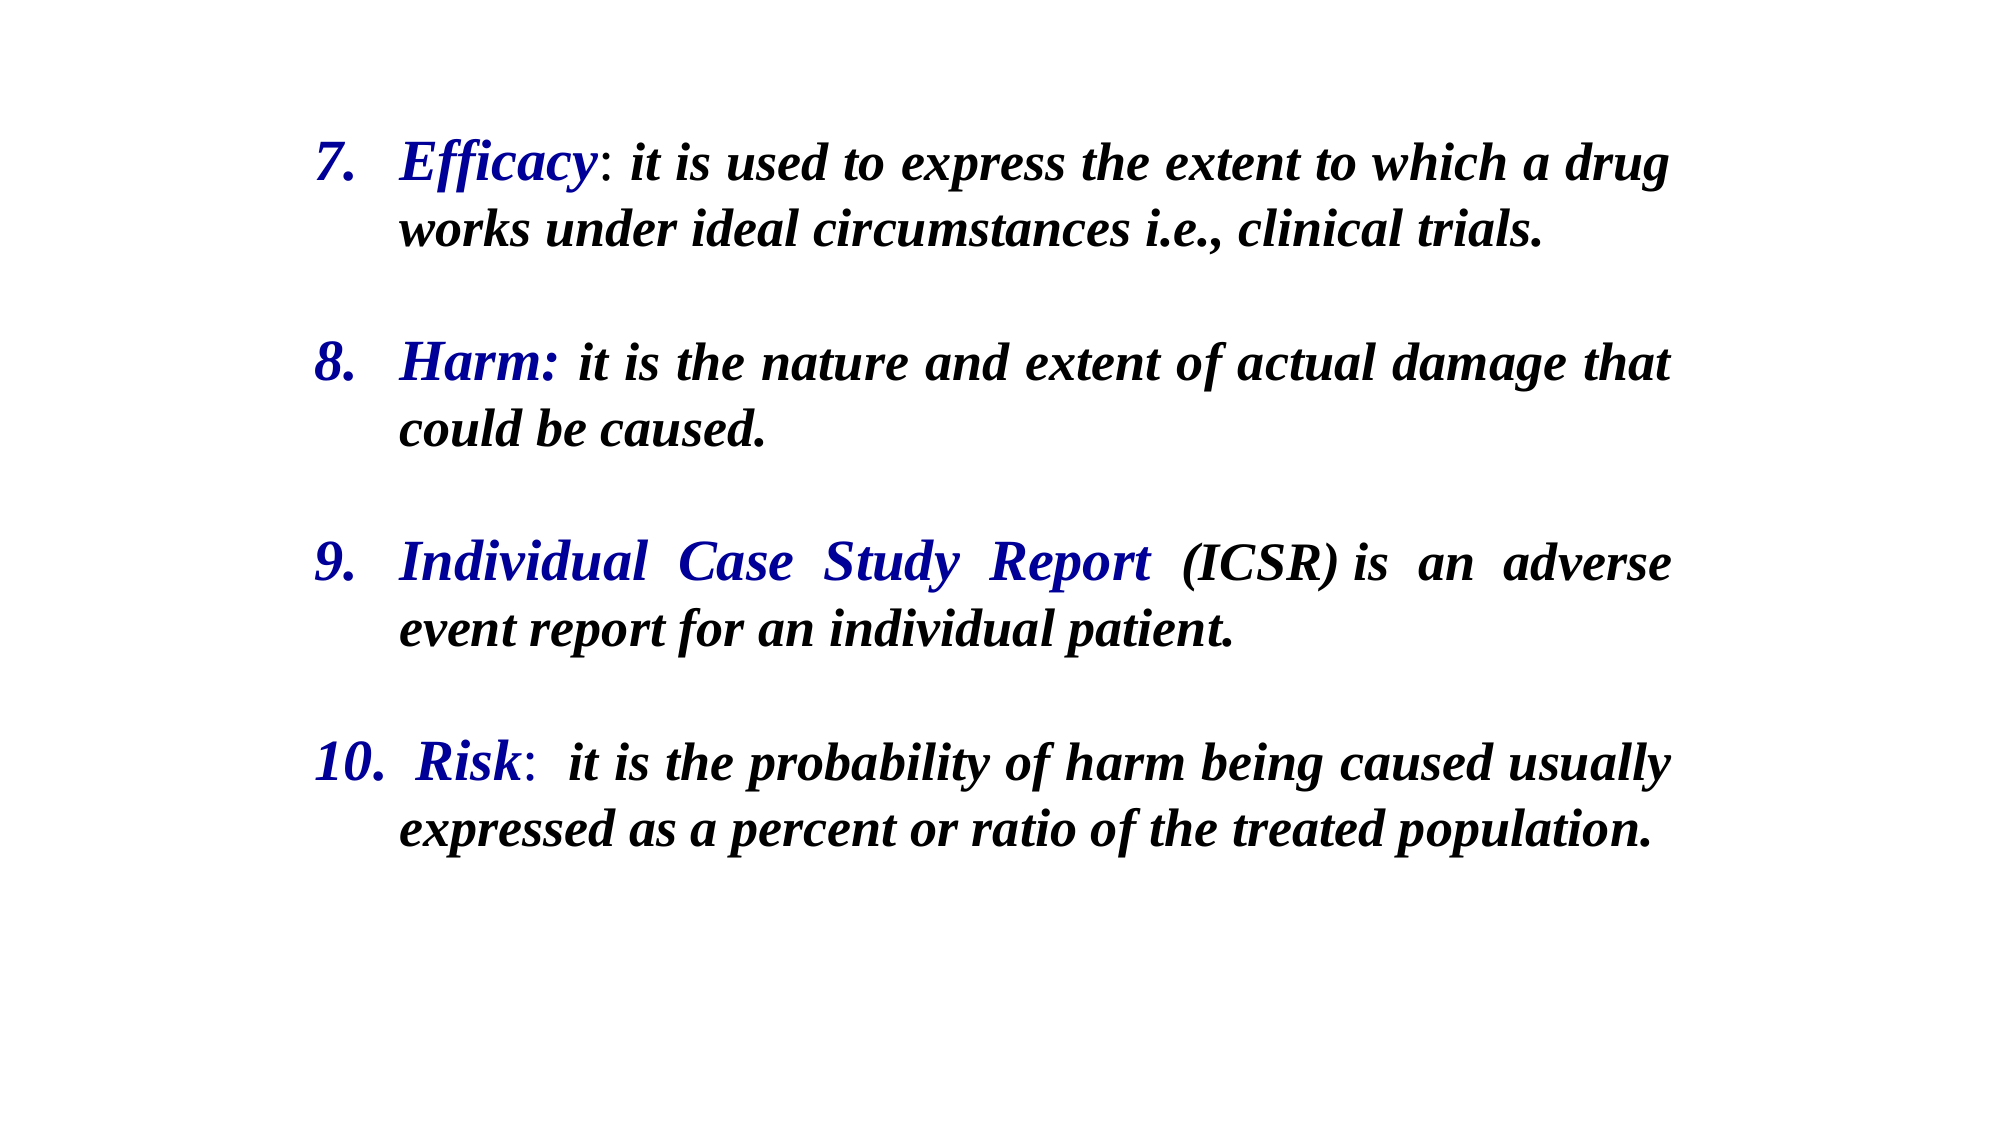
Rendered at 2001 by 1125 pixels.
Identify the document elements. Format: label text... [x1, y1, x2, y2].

text_box Efficacy: it is used to express the extent to which a drug works under ideal circumstances i.e., clinical trials. Harm: it is the nature and extent of actual damage that could be caused. Individual Case Study Report (ICSR) is an adverse event report for an individual patient. Risk: it is the probability of harm being caused usually expressed as a percent or ratio of the treated population. [300, 49, 1688, 1040]
